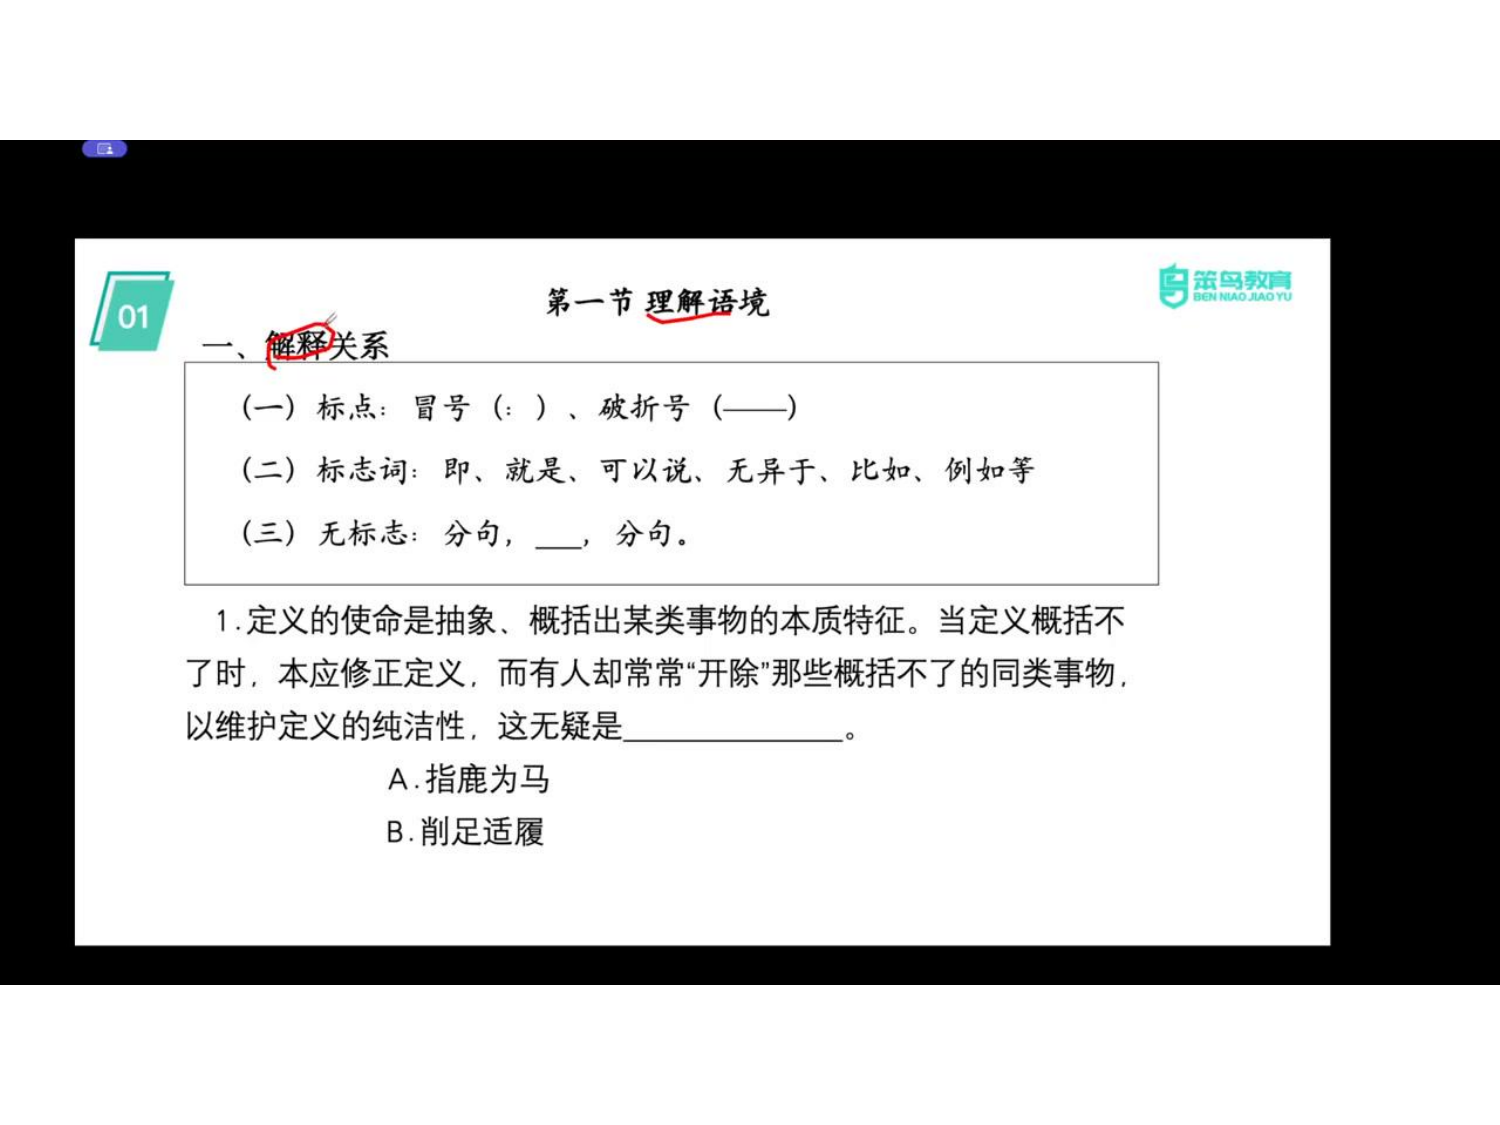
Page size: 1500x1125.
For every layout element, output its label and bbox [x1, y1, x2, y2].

picture [0, 140, 1500, 985]
